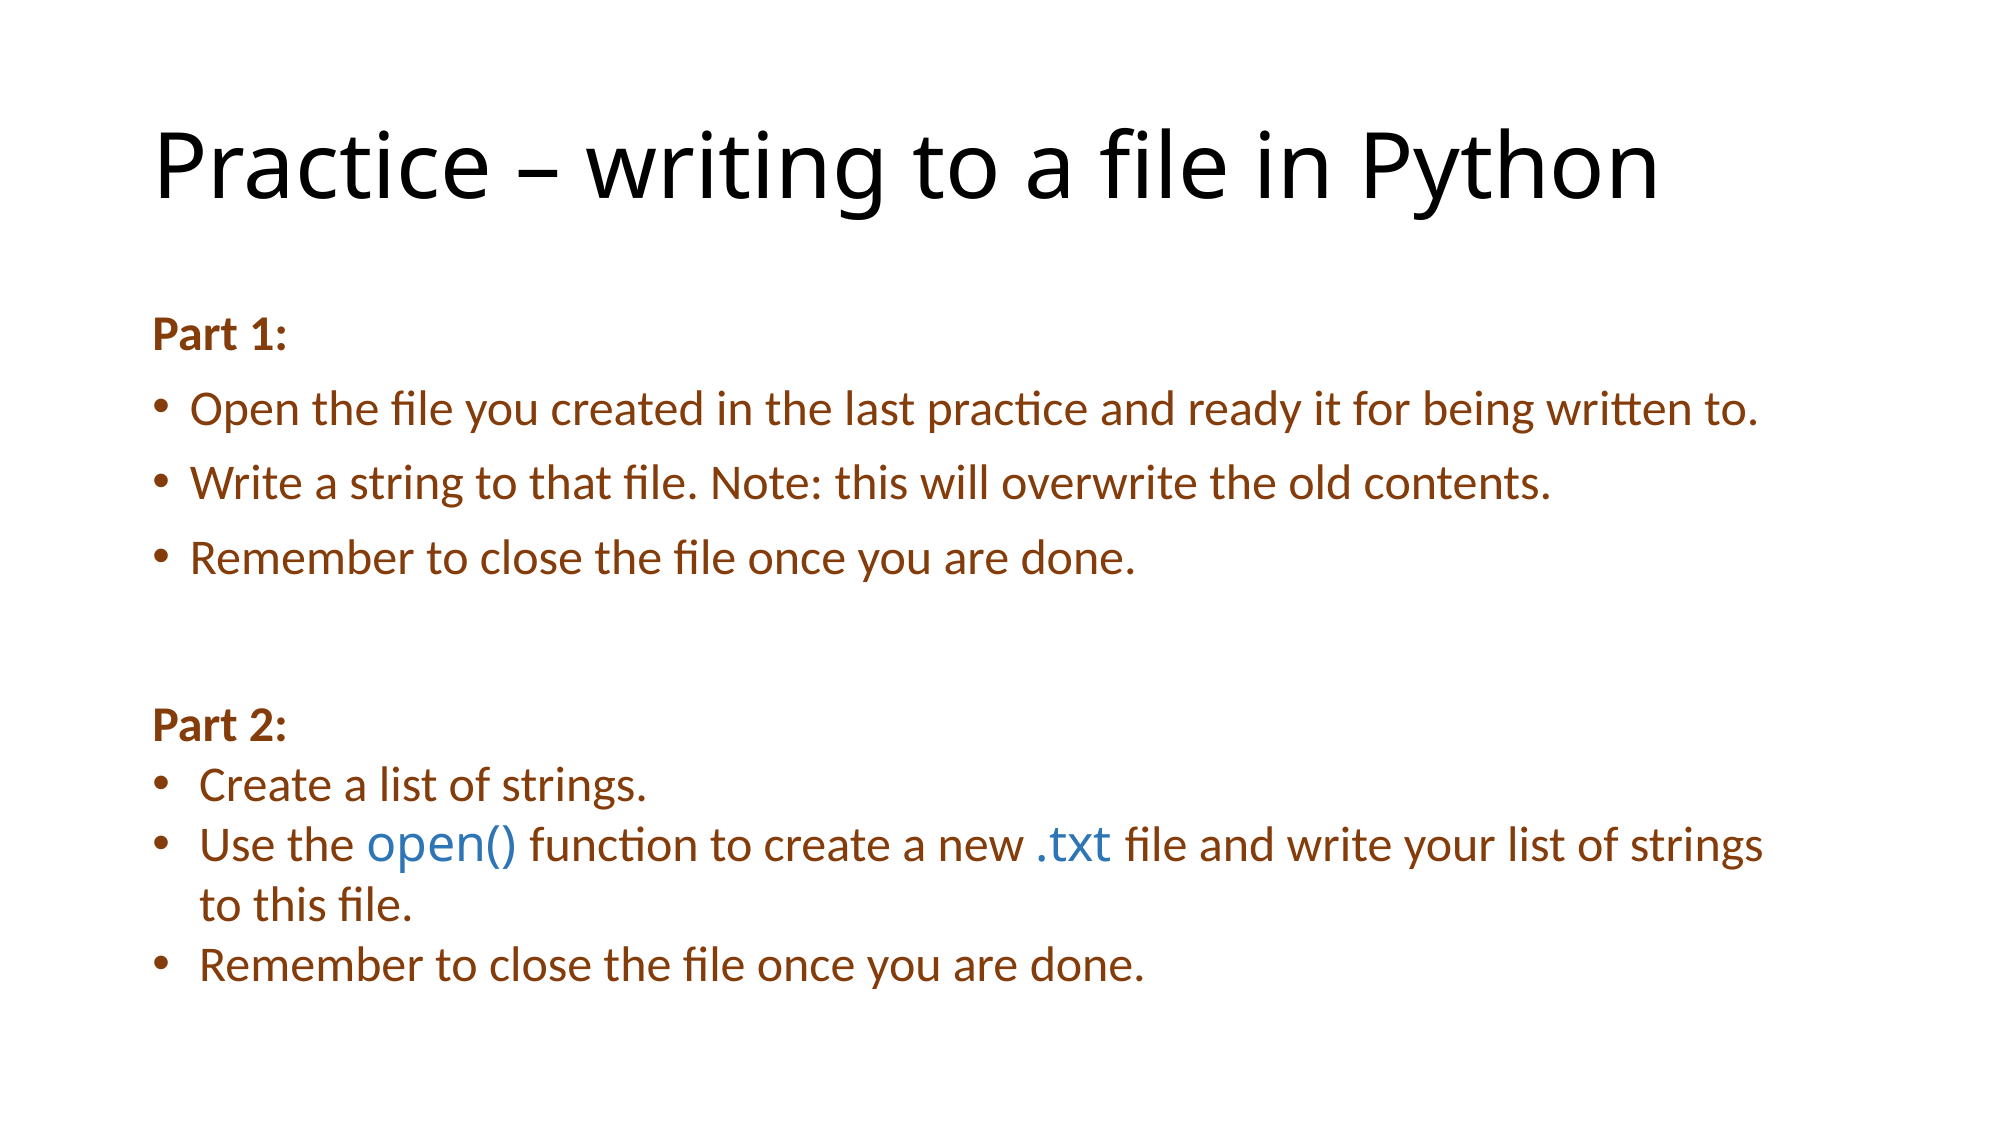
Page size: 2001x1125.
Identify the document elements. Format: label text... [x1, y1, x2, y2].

list Part 1: Open the file you created in the last practice and ready it for being written to. Write a string to that file. Note: this will overwrite the old contents. Remember to close the file once you are done. [137, 299, 1863, 761]
title Practice – writing to a file in Python [137, 59, 1863, 278]
text_box Part 2: Create a list of strings. Use the open() function to create a new .txt file and write your list of strings to this file. Remember to close the file once you are done. [137, 684, 1803, 1000]
